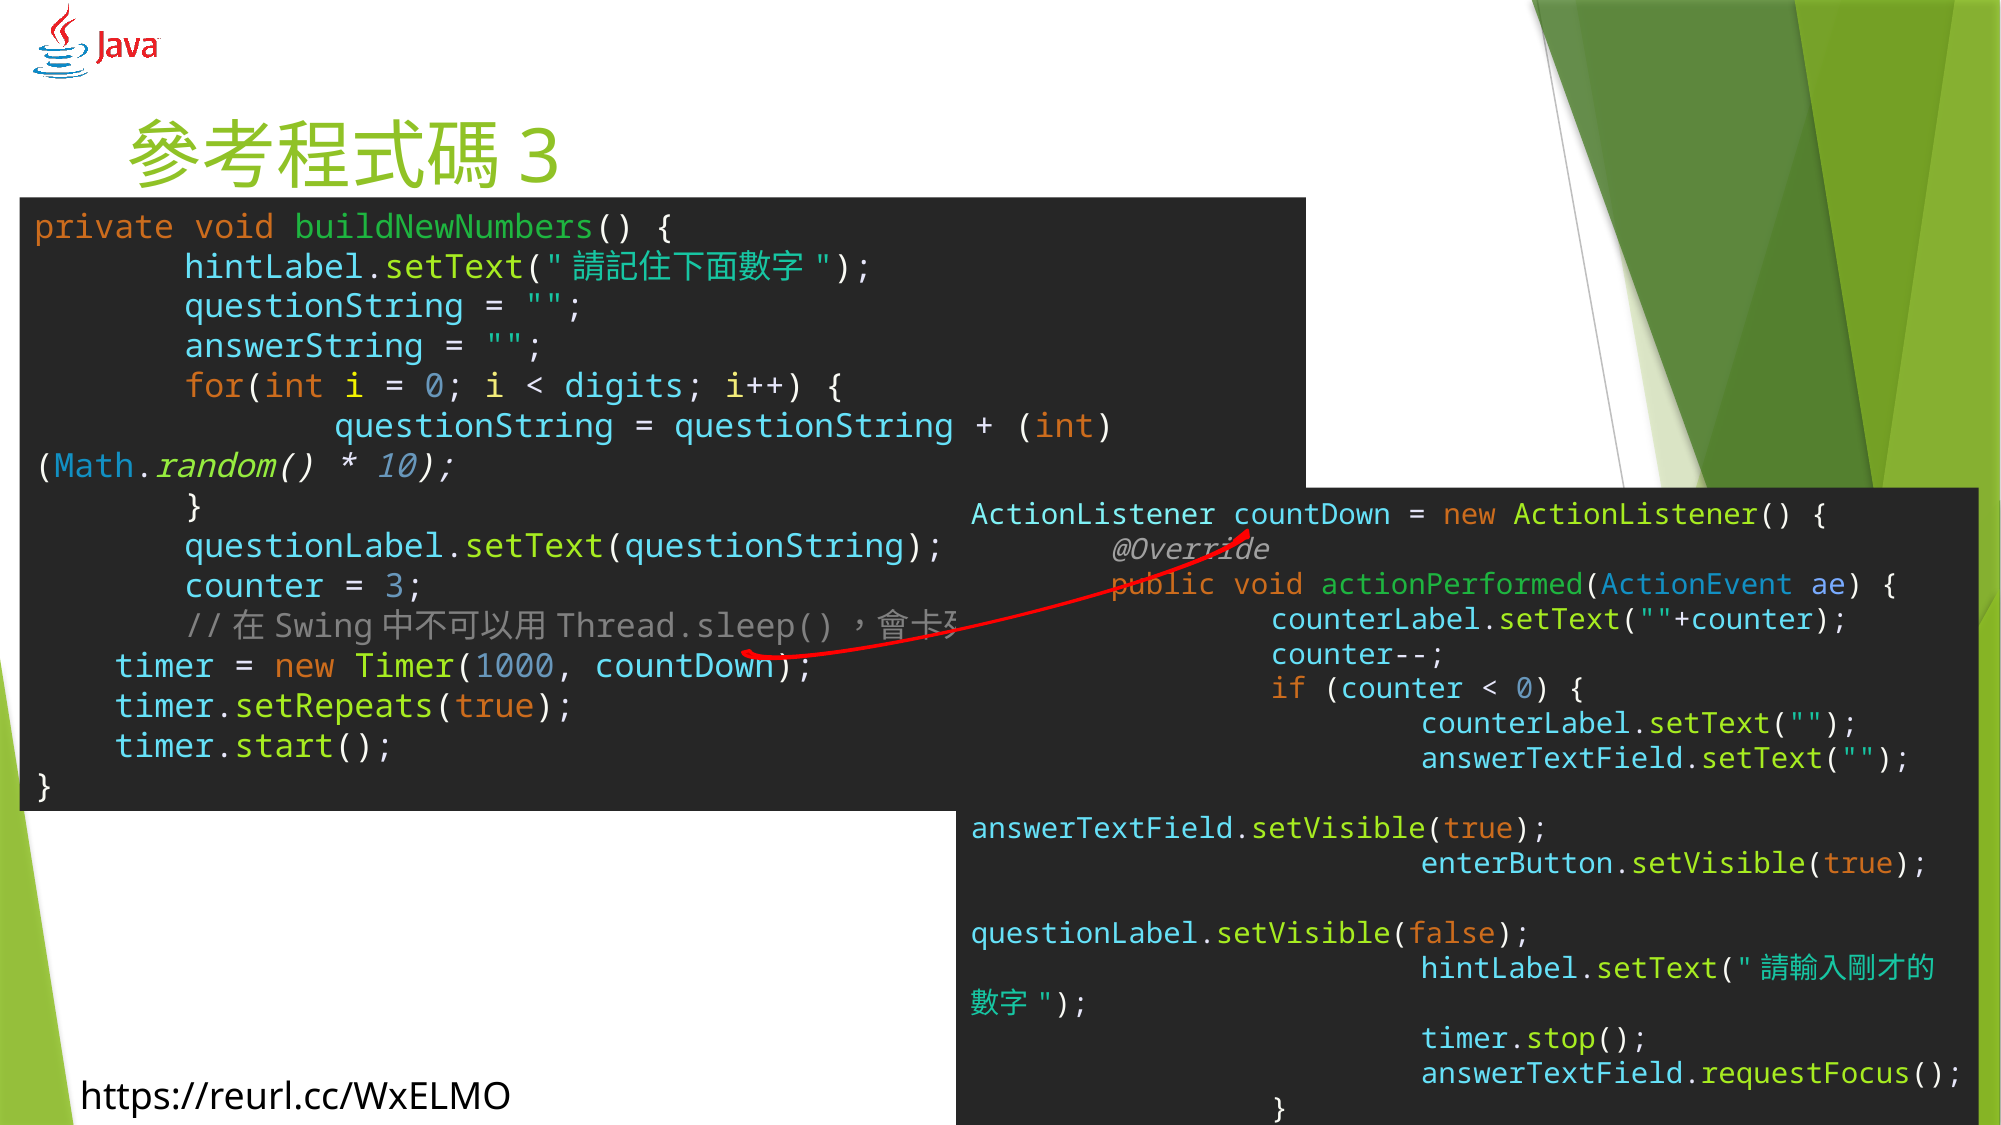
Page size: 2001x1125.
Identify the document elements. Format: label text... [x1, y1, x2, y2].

text_box private void buildNewNumbers() { hintLabel.setText("請記住下面數字"); questionString = ""; answerString = ""; for(int i = 0; i < digits; i++) { questionString = questionString + (int)(Math.random() * 10); } questionLabel.setText(questionString); counter = 3; //在Swing中不可以用Thread.sleep()，會卡死無反應！ timer = new Timer(1000, countDown); timer.setRepeats(true); timer.start(); } [19, 197, 1306, 811]
text_box ActionListener countDown = new ActionListener() { @Override public void actionPerformed(ActionEvent ae) { counterLabel.setText(""+counter); counter--; if (counter < 0) { counterLabel.setText(""); answerTextField.setText(""); answerTextField.setVisible(true); enterButton.setVisible(true); questionLabel.setVisible(false); hintLabel.setText("請輸入剛才的數字"); timer.stop(); answerTextField.requestFocus(); } } }; [956, 487, 1979, 1125]
picture [27, 1, 165, 79]
title 參考程式碼3 [111, 99, 1522, 317]
text_box [741, 528, 1250, 661]
